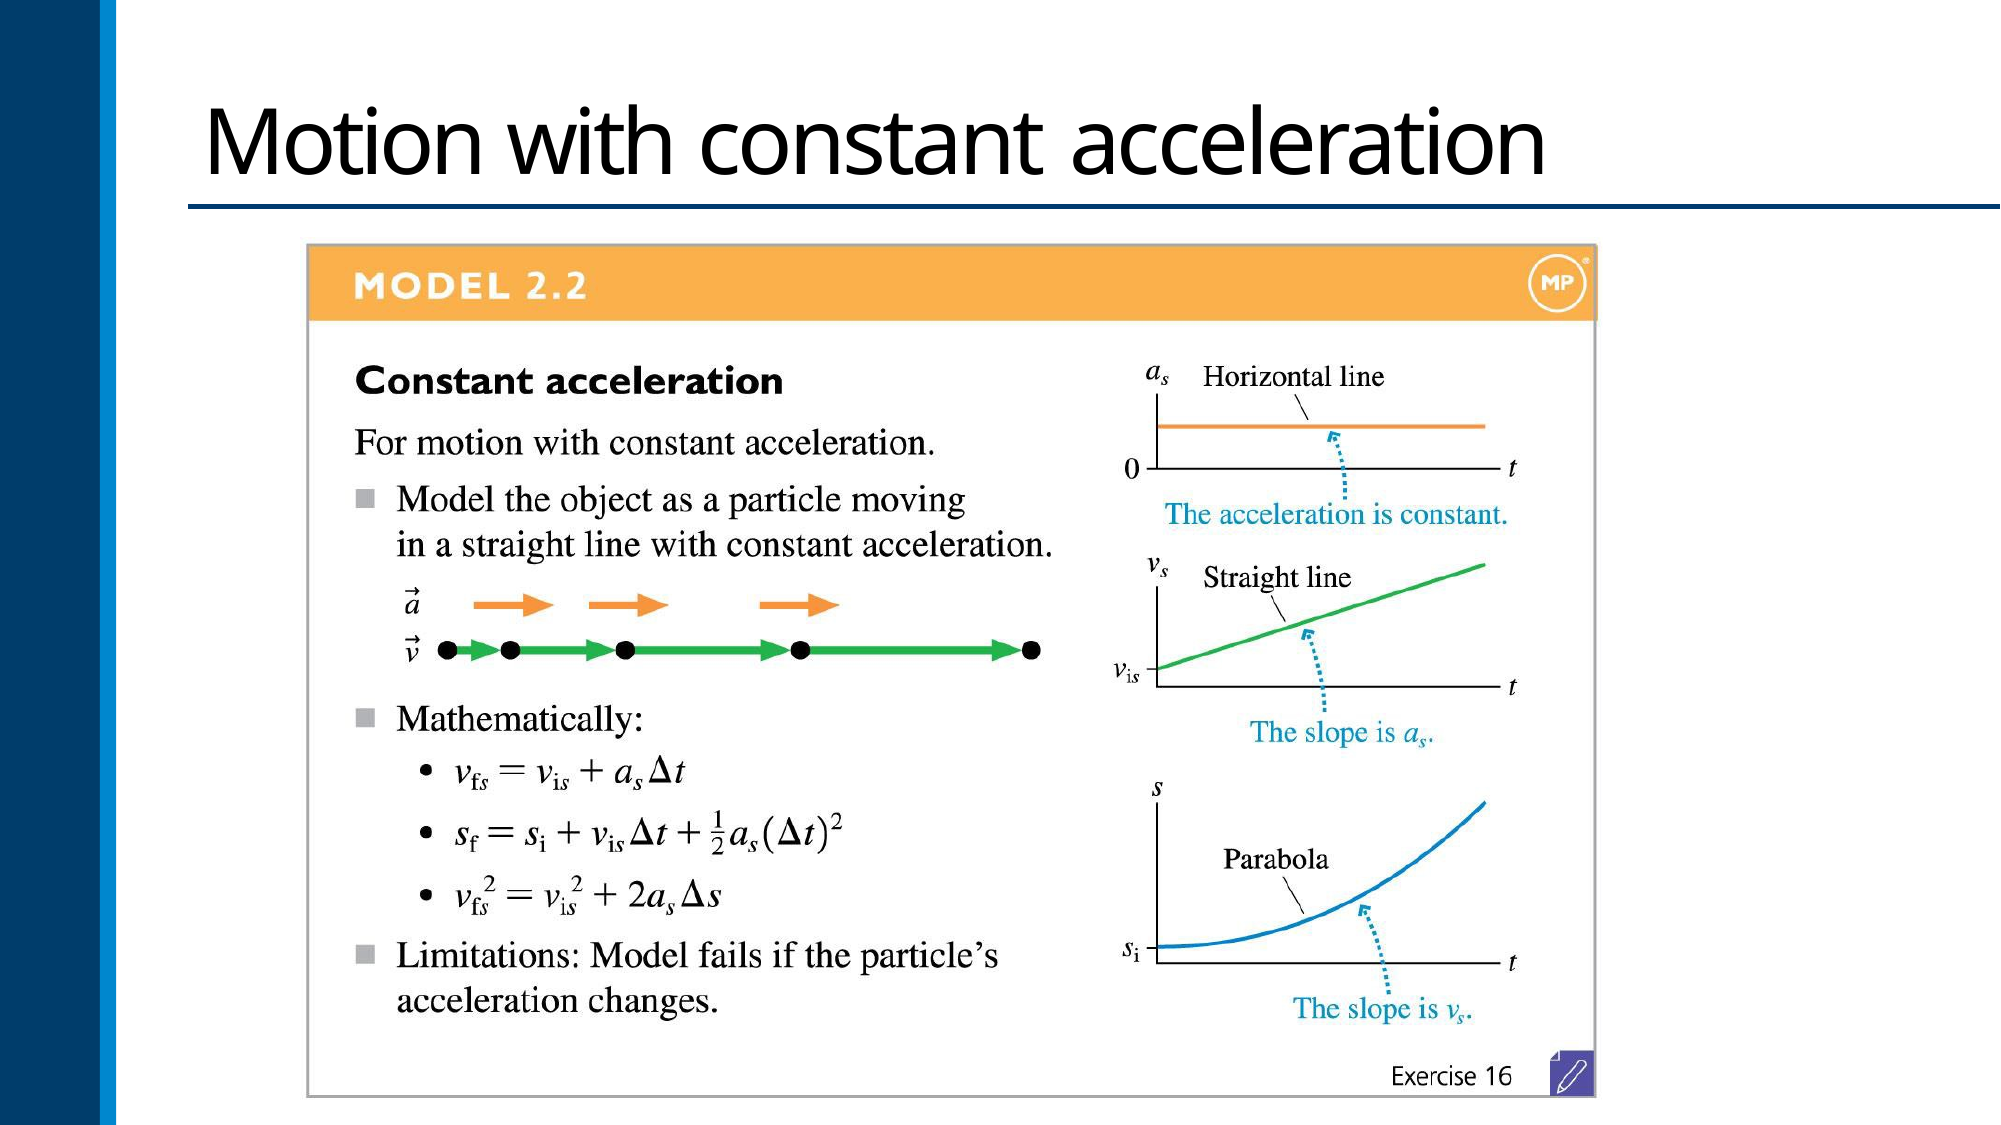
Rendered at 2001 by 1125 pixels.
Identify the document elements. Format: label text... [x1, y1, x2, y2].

text_box [300, 237, 1603, 1100]
title Motion with constant acceleration [200, 81, 1569, 272]
